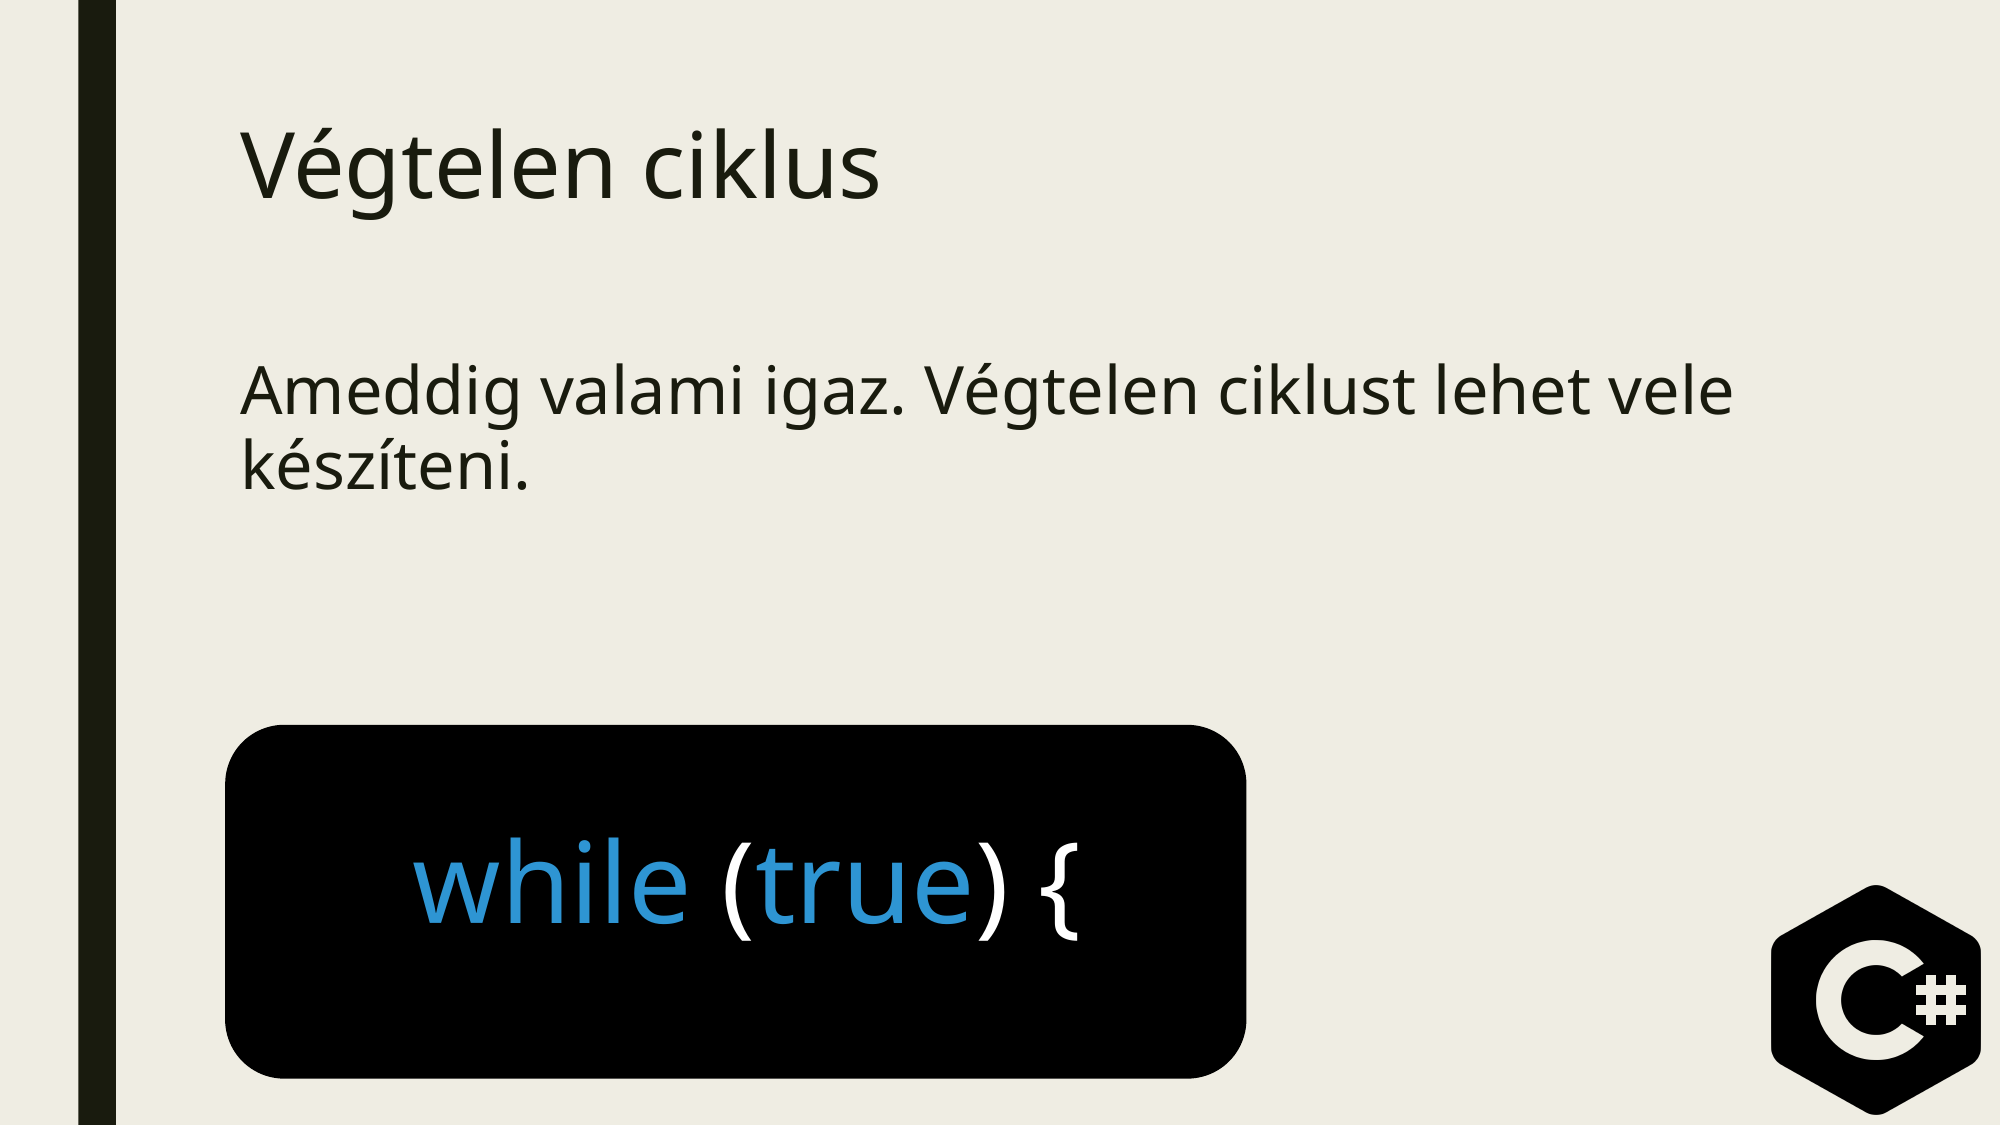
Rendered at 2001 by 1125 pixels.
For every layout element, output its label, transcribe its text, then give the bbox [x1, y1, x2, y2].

list Ameddig valami igaz. Végtelen ciklust lehet vele készíteni. [225, 346, 1800, 755]
picture [1751, 875, 2000, 1125]
title Végtelen ciklus [225, 112, 1800, 346]
text_box while (true) { [397, 803, 1525, 1088]
text_box [222, 721, 1250, 1082]
